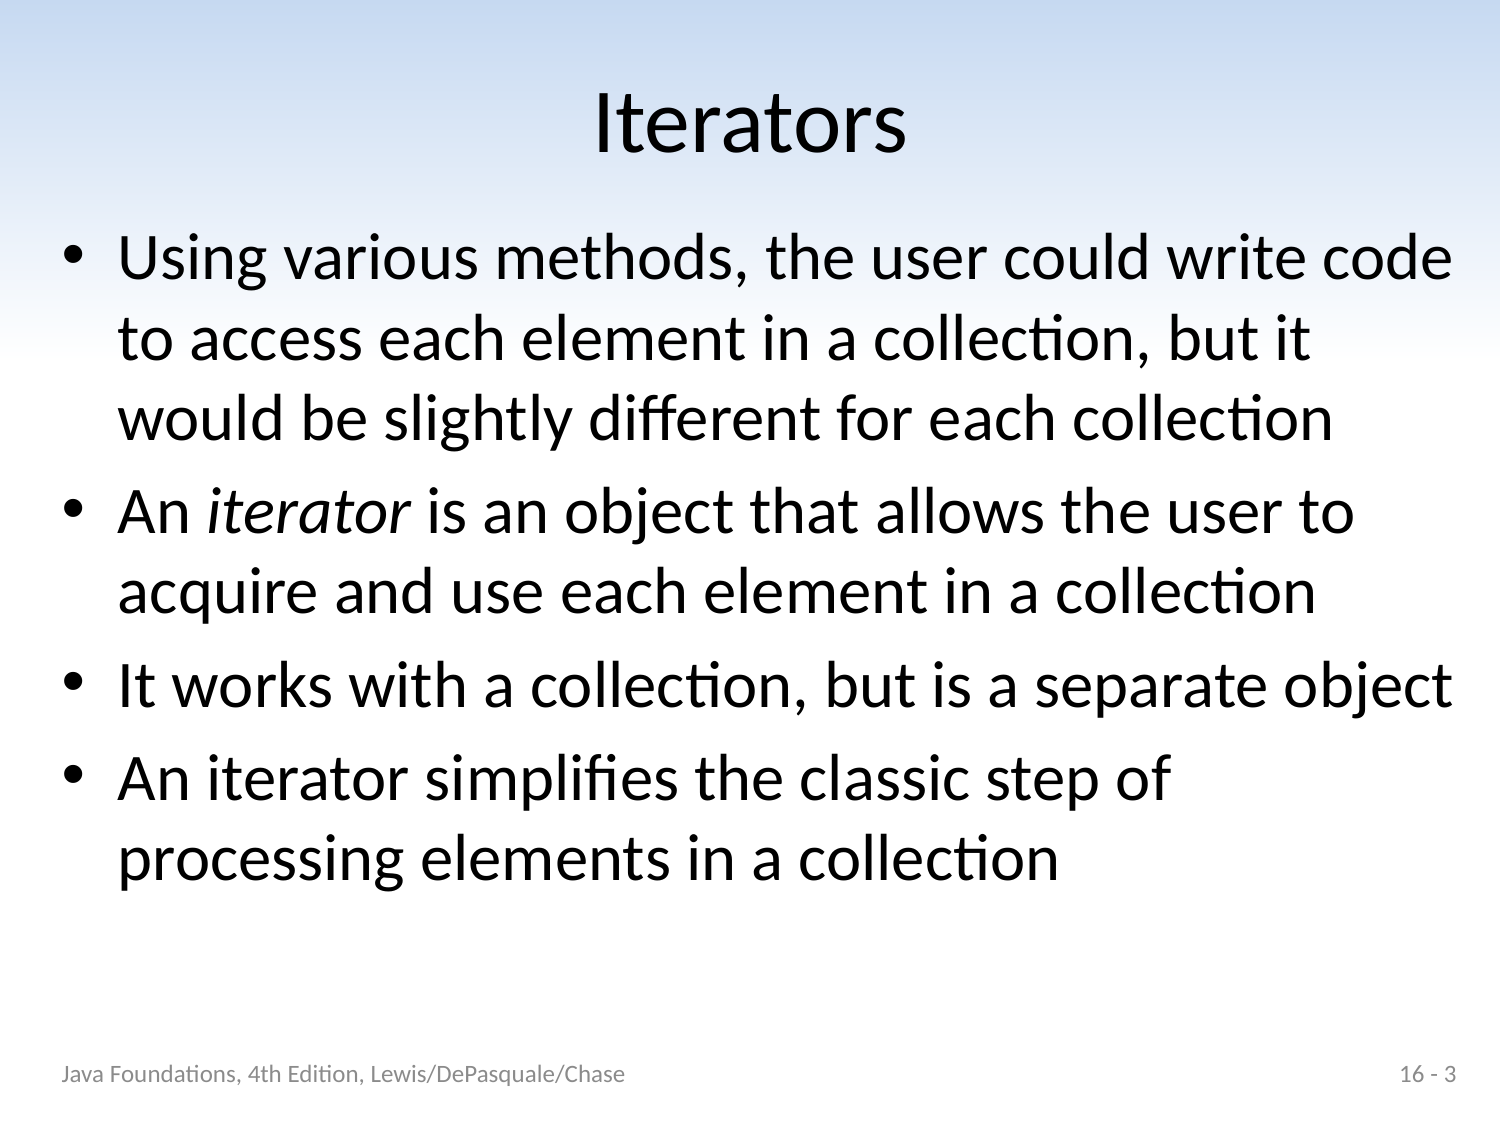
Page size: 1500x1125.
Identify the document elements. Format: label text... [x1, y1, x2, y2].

title Iterators [28, 45, 1473, 186]
slide_number 16 - 3 [1121, 1042, 1472, 1103]
footer Java Foundations, 4th Edition, Lewis/DePasquale/Chase [46, 1042, 1121, 1103]
list Using various methods, the user could write code to access each element in a collection, but it would be slightly different for each collection An iterator is an object that allows the user to acquire and use each element in a collection It works with a collection, but is a separate object An iterator simplifies the classic step of processing elements in a collection [46, 205, 1473, 1043]
